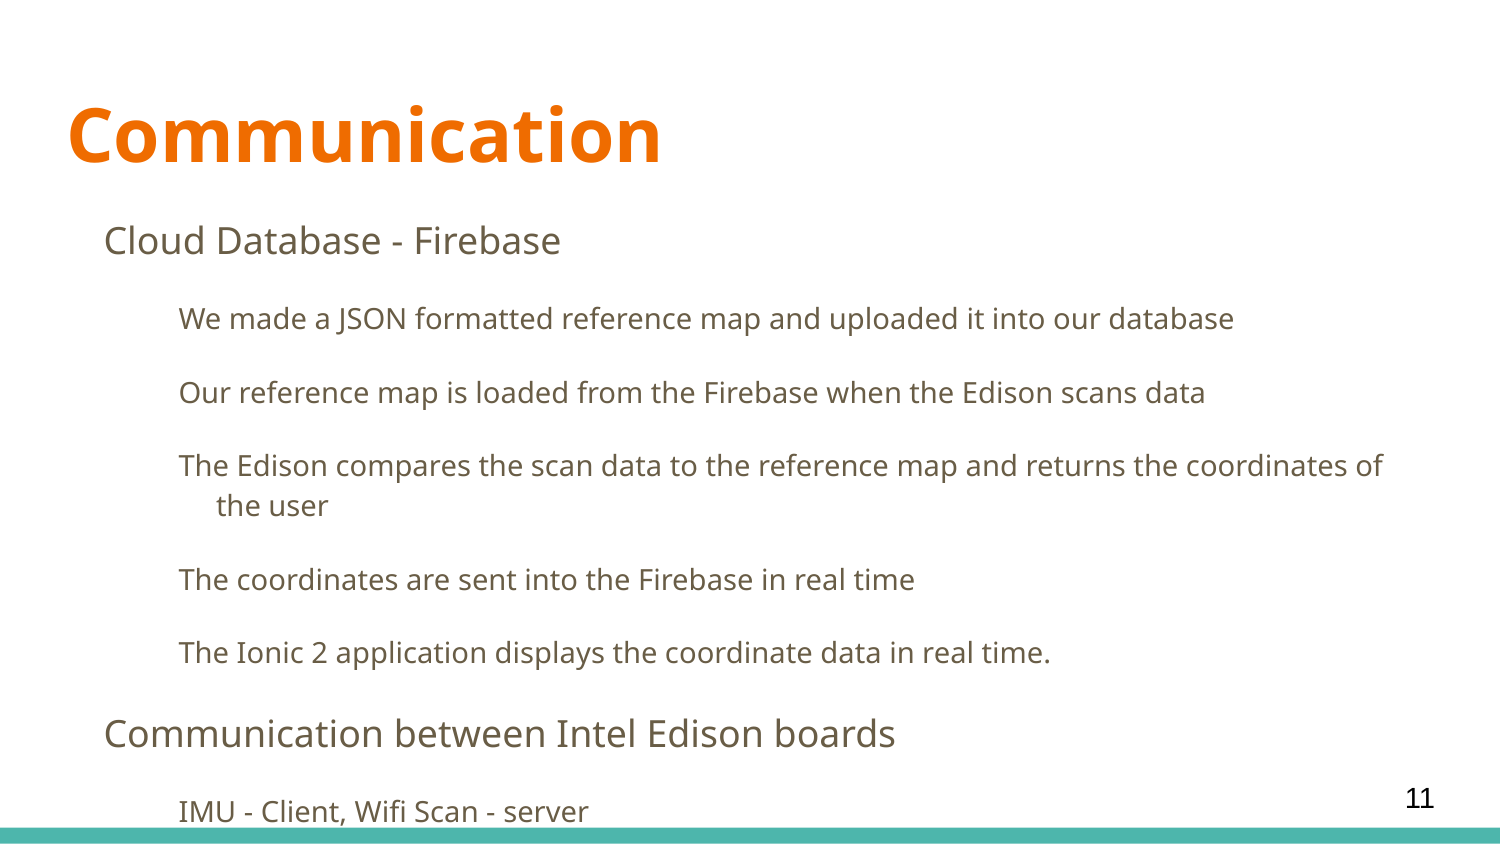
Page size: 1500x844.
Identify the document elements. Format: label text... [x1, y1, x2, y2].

slide_number ‹#› [1389, 764, 1480, 830]
title Communication [51, 72, 1449, 189]
list Cloud Database - Firebase We made a JSON formatted reference map and uploaded it into our database Our reference map is loaded from the Firebase when the Edison scans data The Edison compares the scan data to the reference map and returns the coordinates of the user The coordinates are sent into the Firebase in real time The Ionic 2 application displays the coordinate data in real time. Communication between Intel Edison boards IMU - Client, Wifi Scan - server IMU constantly send steps counts and turns to the server Handshake protocol [51, 195, 1449, 737]
